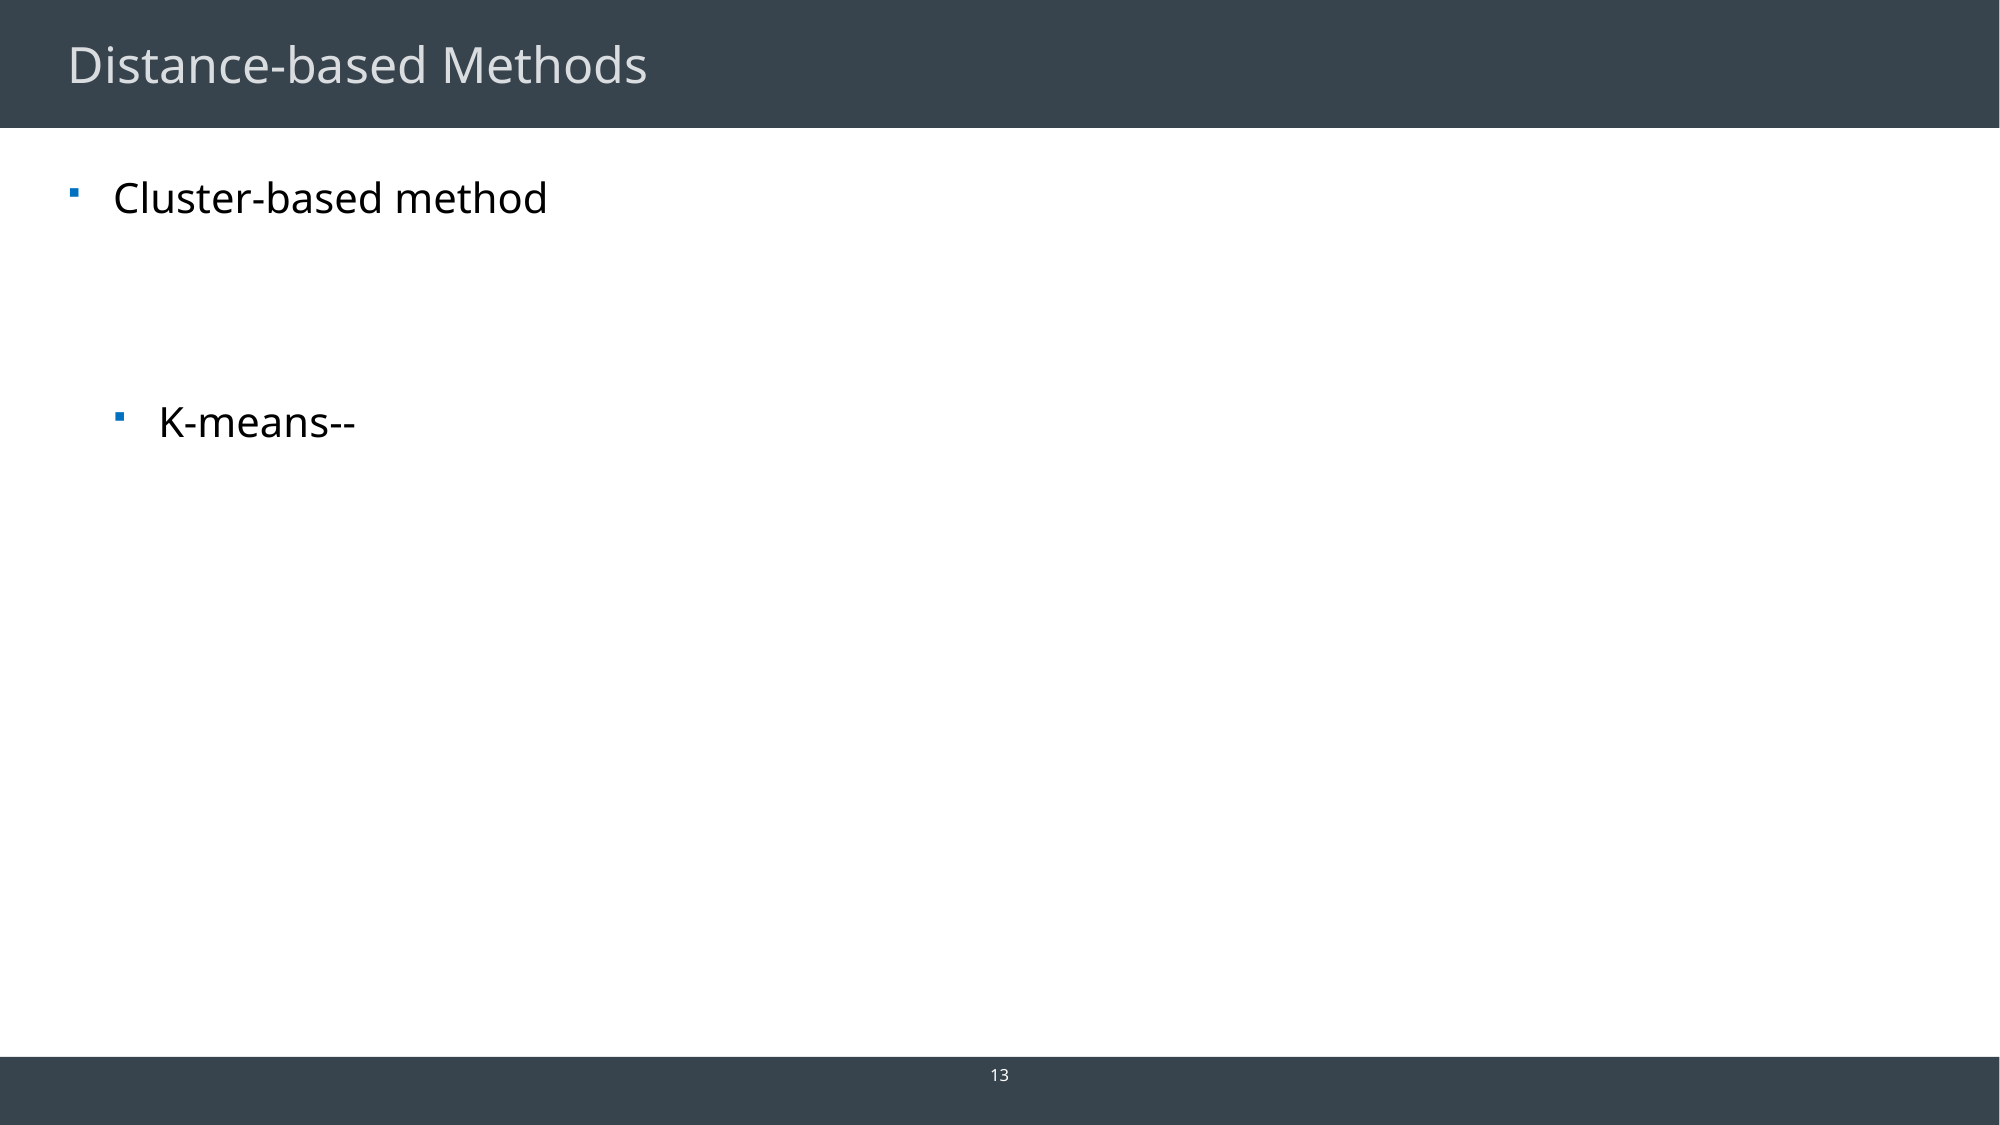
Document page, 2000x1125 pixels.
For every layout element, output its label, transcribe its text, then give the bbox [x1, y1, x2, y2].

slide_number 13 [916, 1062, 1083, 1091]
list Cluster-based method K-means-- [49, 162, 1950, 1013]
title Distance-based Methods [49, 30, 1950, 98]
